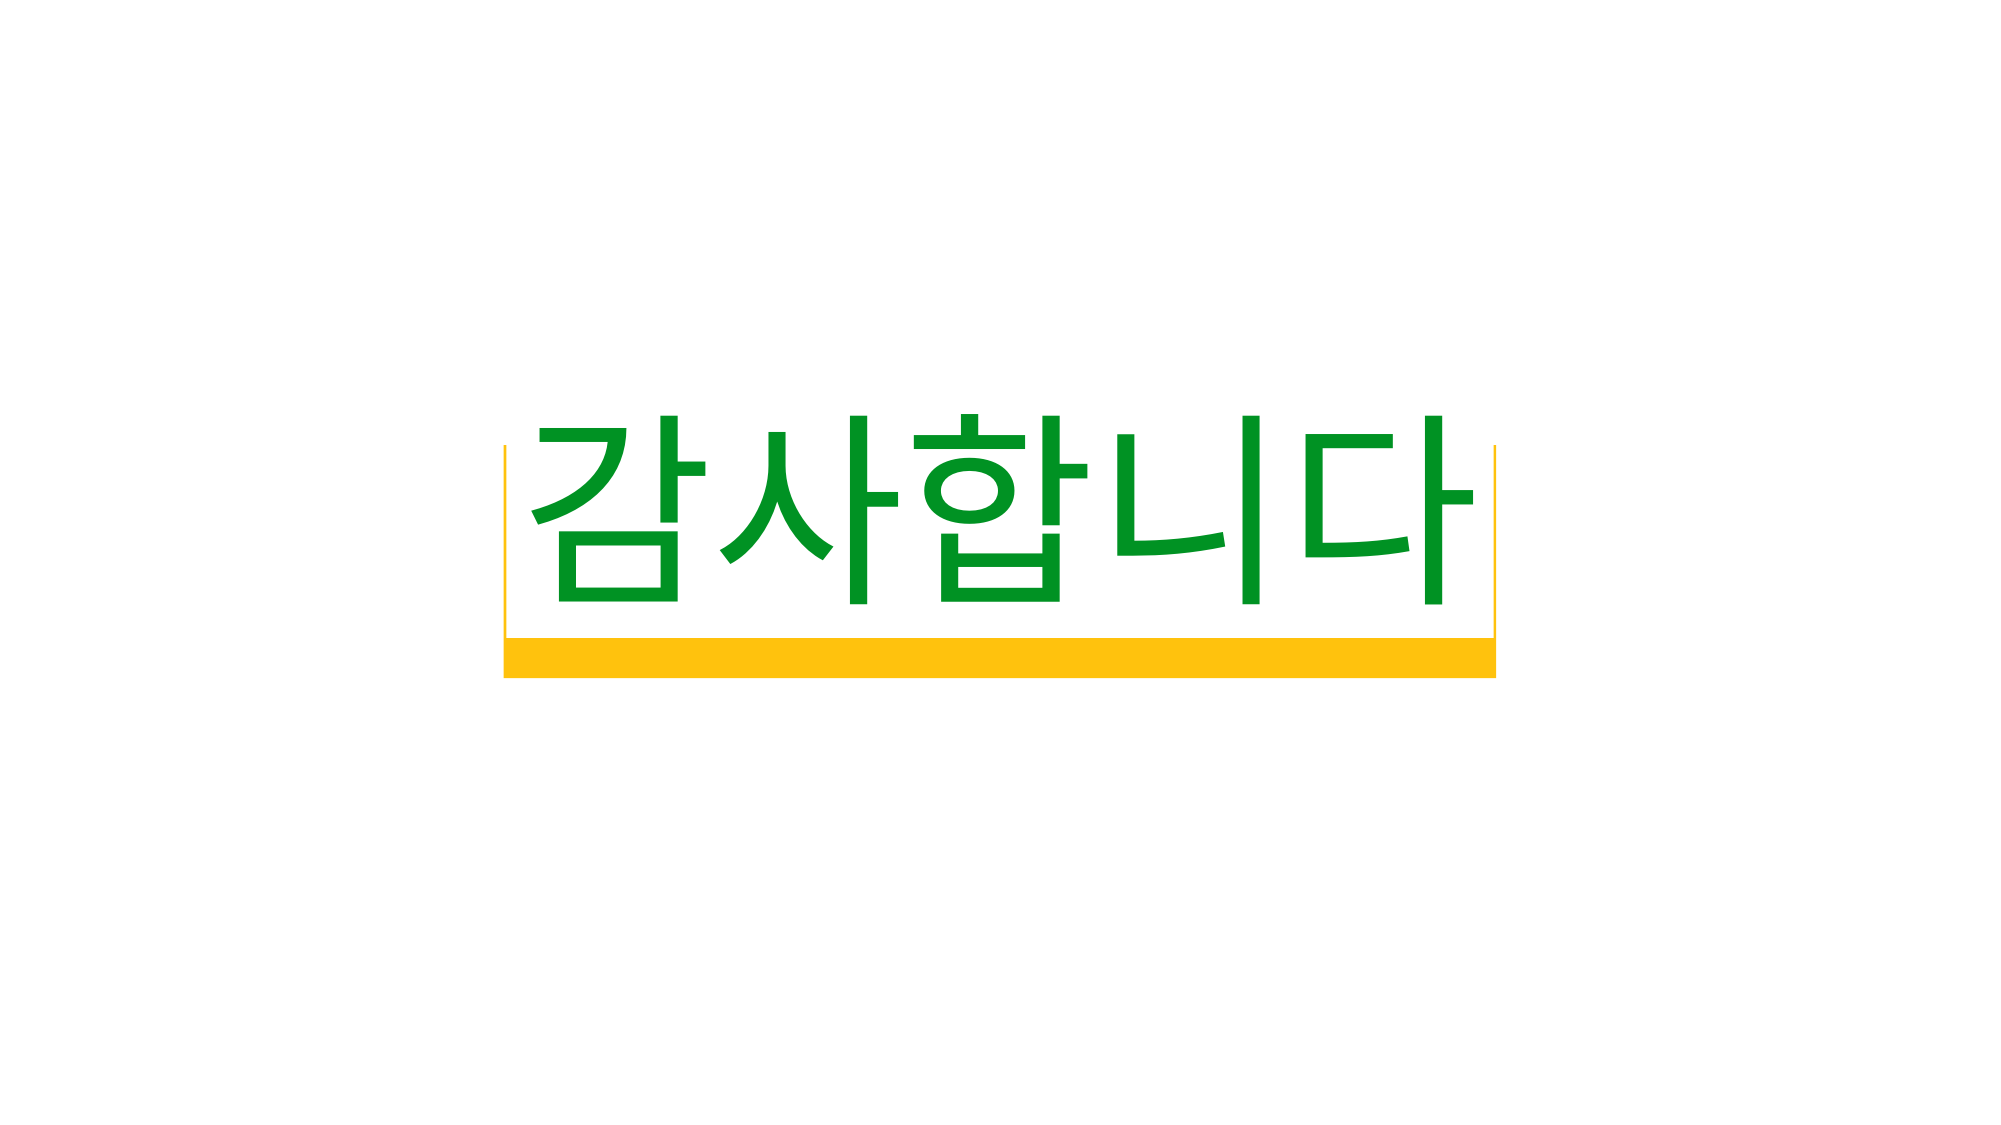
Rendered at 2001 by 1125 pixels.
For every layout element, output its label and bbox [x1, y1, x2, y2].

text_box [503, 373, 1497, 679]
